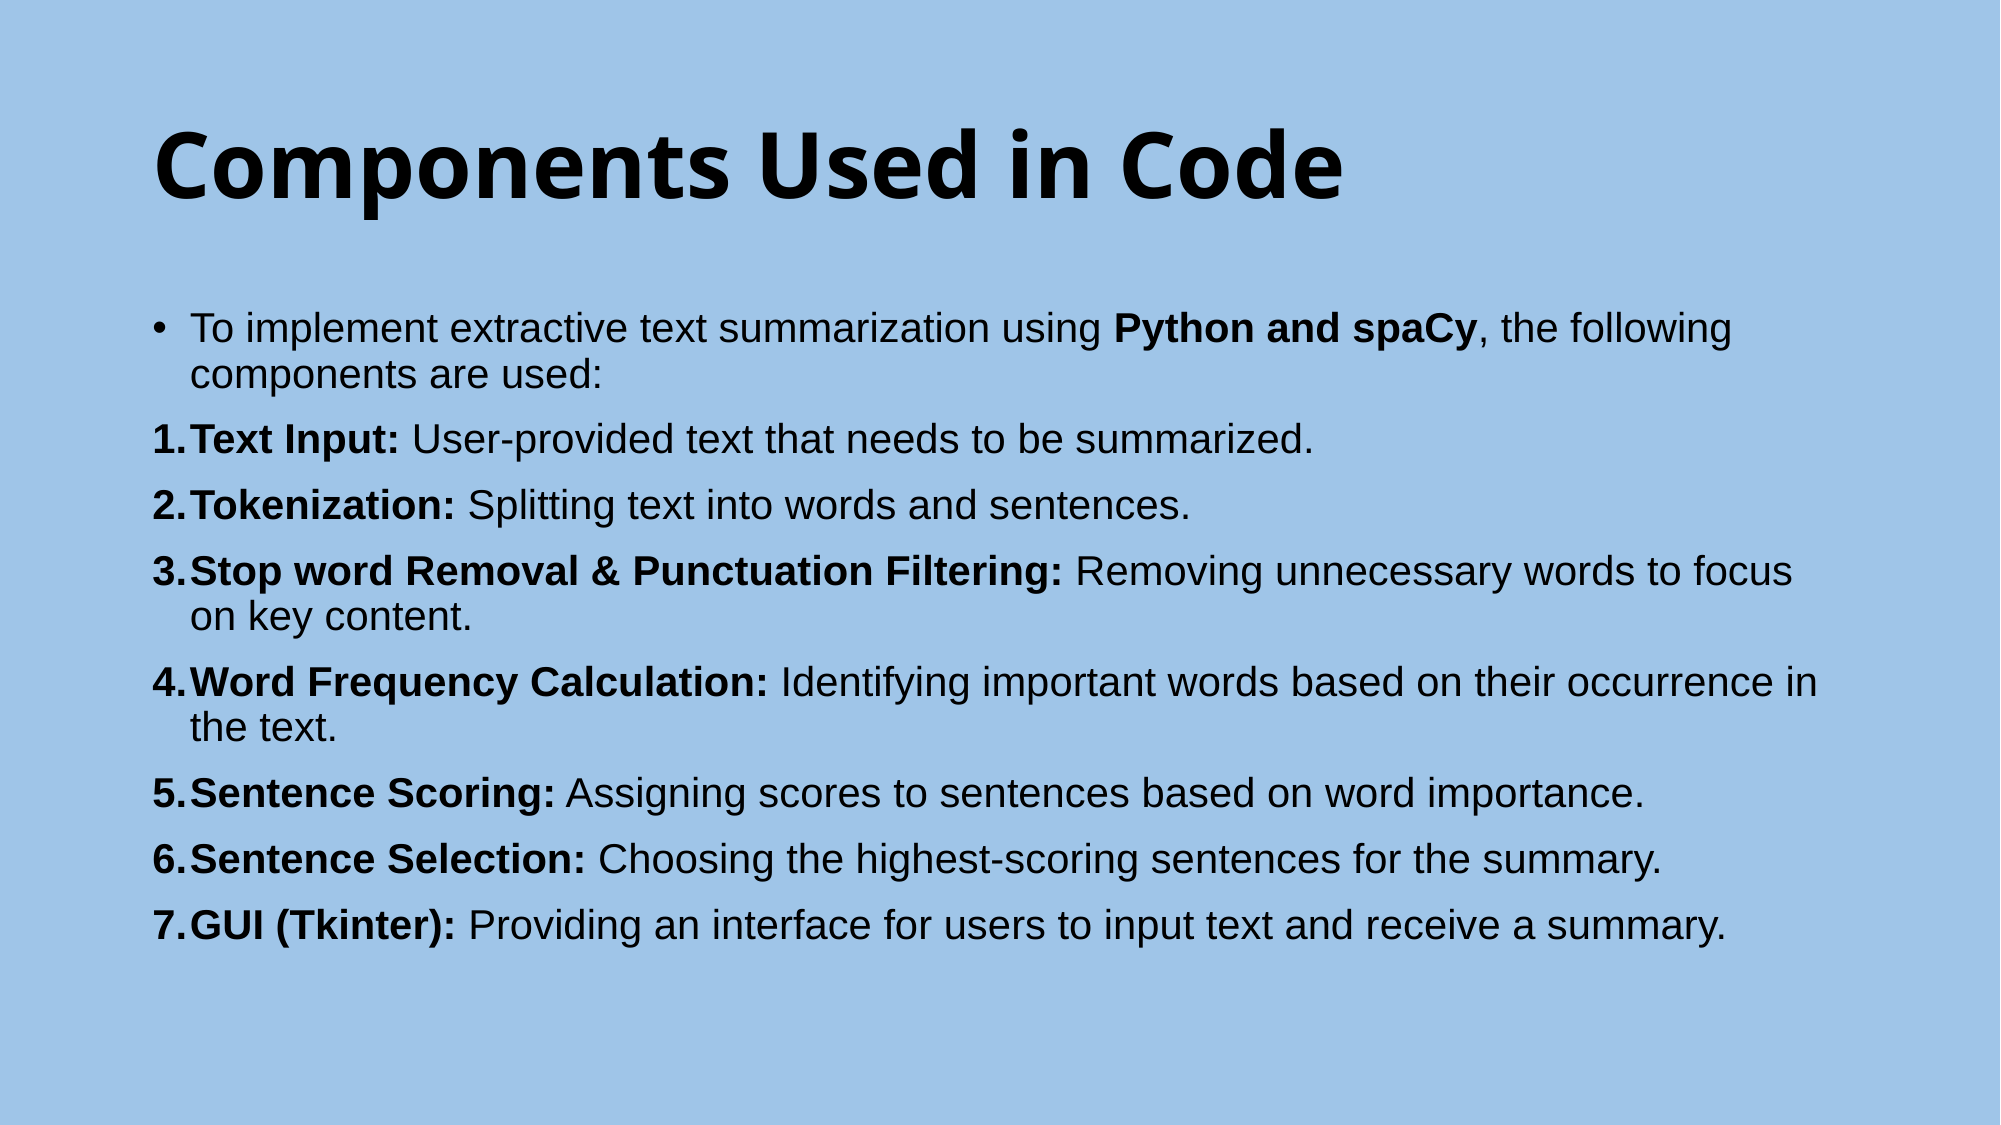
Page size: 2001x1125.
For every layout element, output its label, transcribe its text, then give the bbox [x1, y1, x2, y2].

list To implement extractive text summarization using Python and spaCy, the following components are used: Text Input: User-provided text that needs to be summarized. Tokenization: Splitting text into words and sentences. Stop word Removal & Punctuation Filtering: Removing unnecessary words to focus on key content. Word Frequency Calculation: Identifying important words based on their occurrence in the text. Sentence Scoring: Assigning scores to sentences based on word importance. Sentence Selection: Choosing the highest-scoring sentences for the summary. GUI (Tkinter): Providing an interface for users to input text and receive a summary. [137, 299, 1863, 1014]
title Components Used in Code [137, 59, 1863, 278]
